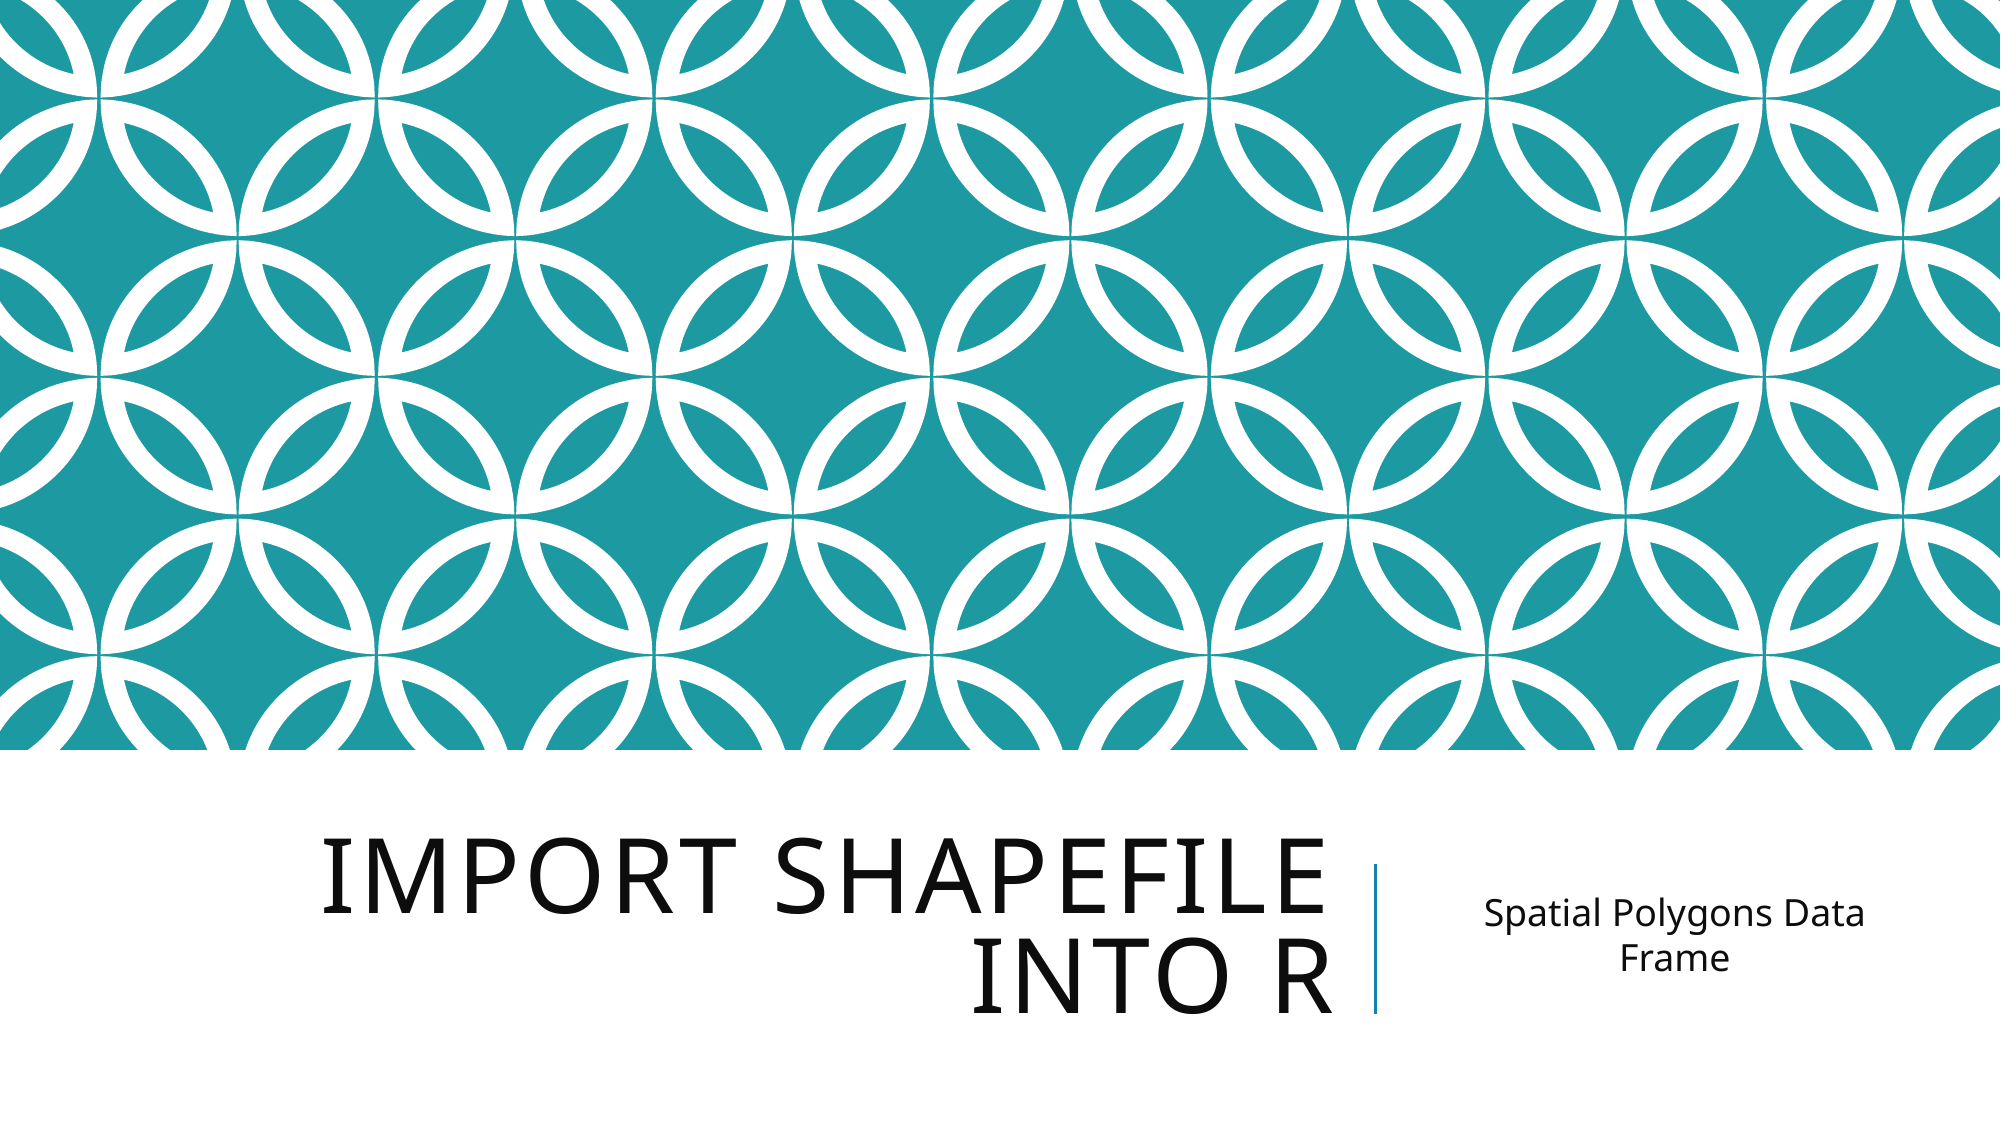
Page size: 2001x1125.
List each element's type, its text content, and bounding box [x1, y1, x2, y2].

list Spatial Polygons Data Frame [1412, 813, 1938, 1054]
title Import Shapefile into R [75, 813, 1350, 1054]
